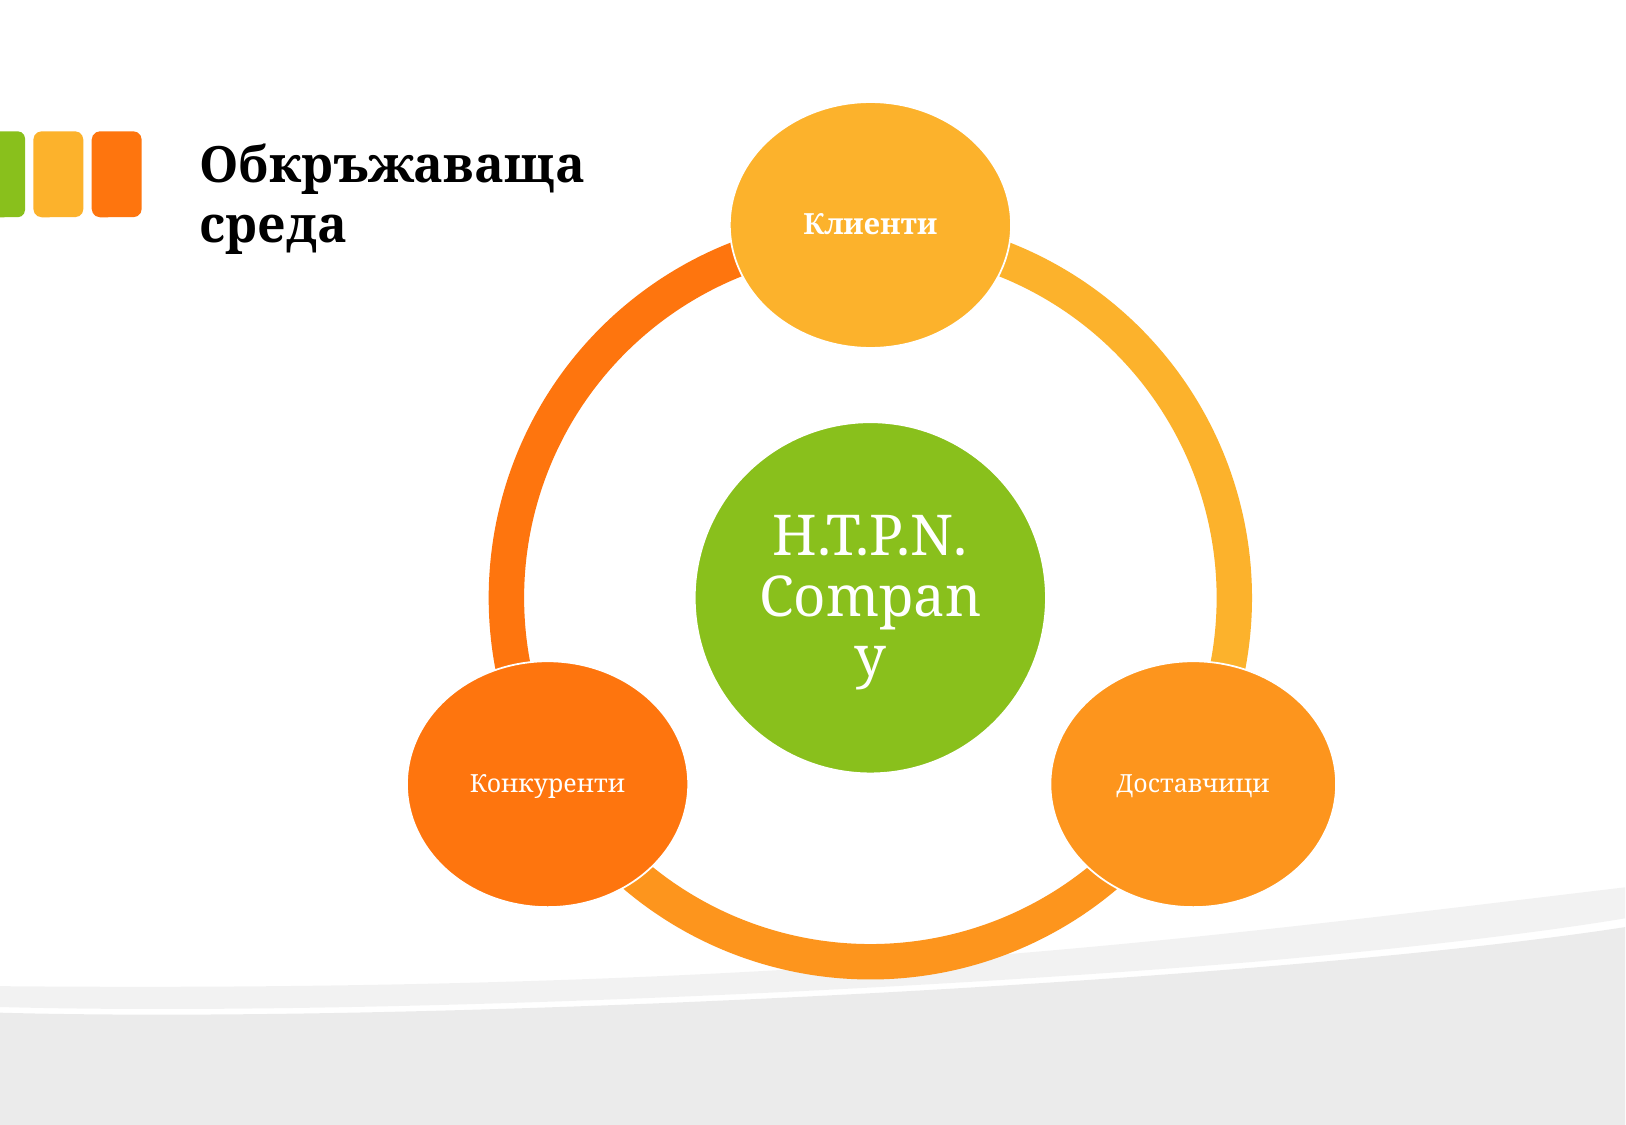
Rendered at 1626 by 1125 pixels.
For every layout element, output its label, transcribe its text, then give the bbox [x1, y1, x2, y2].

text_box Обкръжаваща среда [184, 125, 327, 321]
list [327, 101, 1416, 1030]
